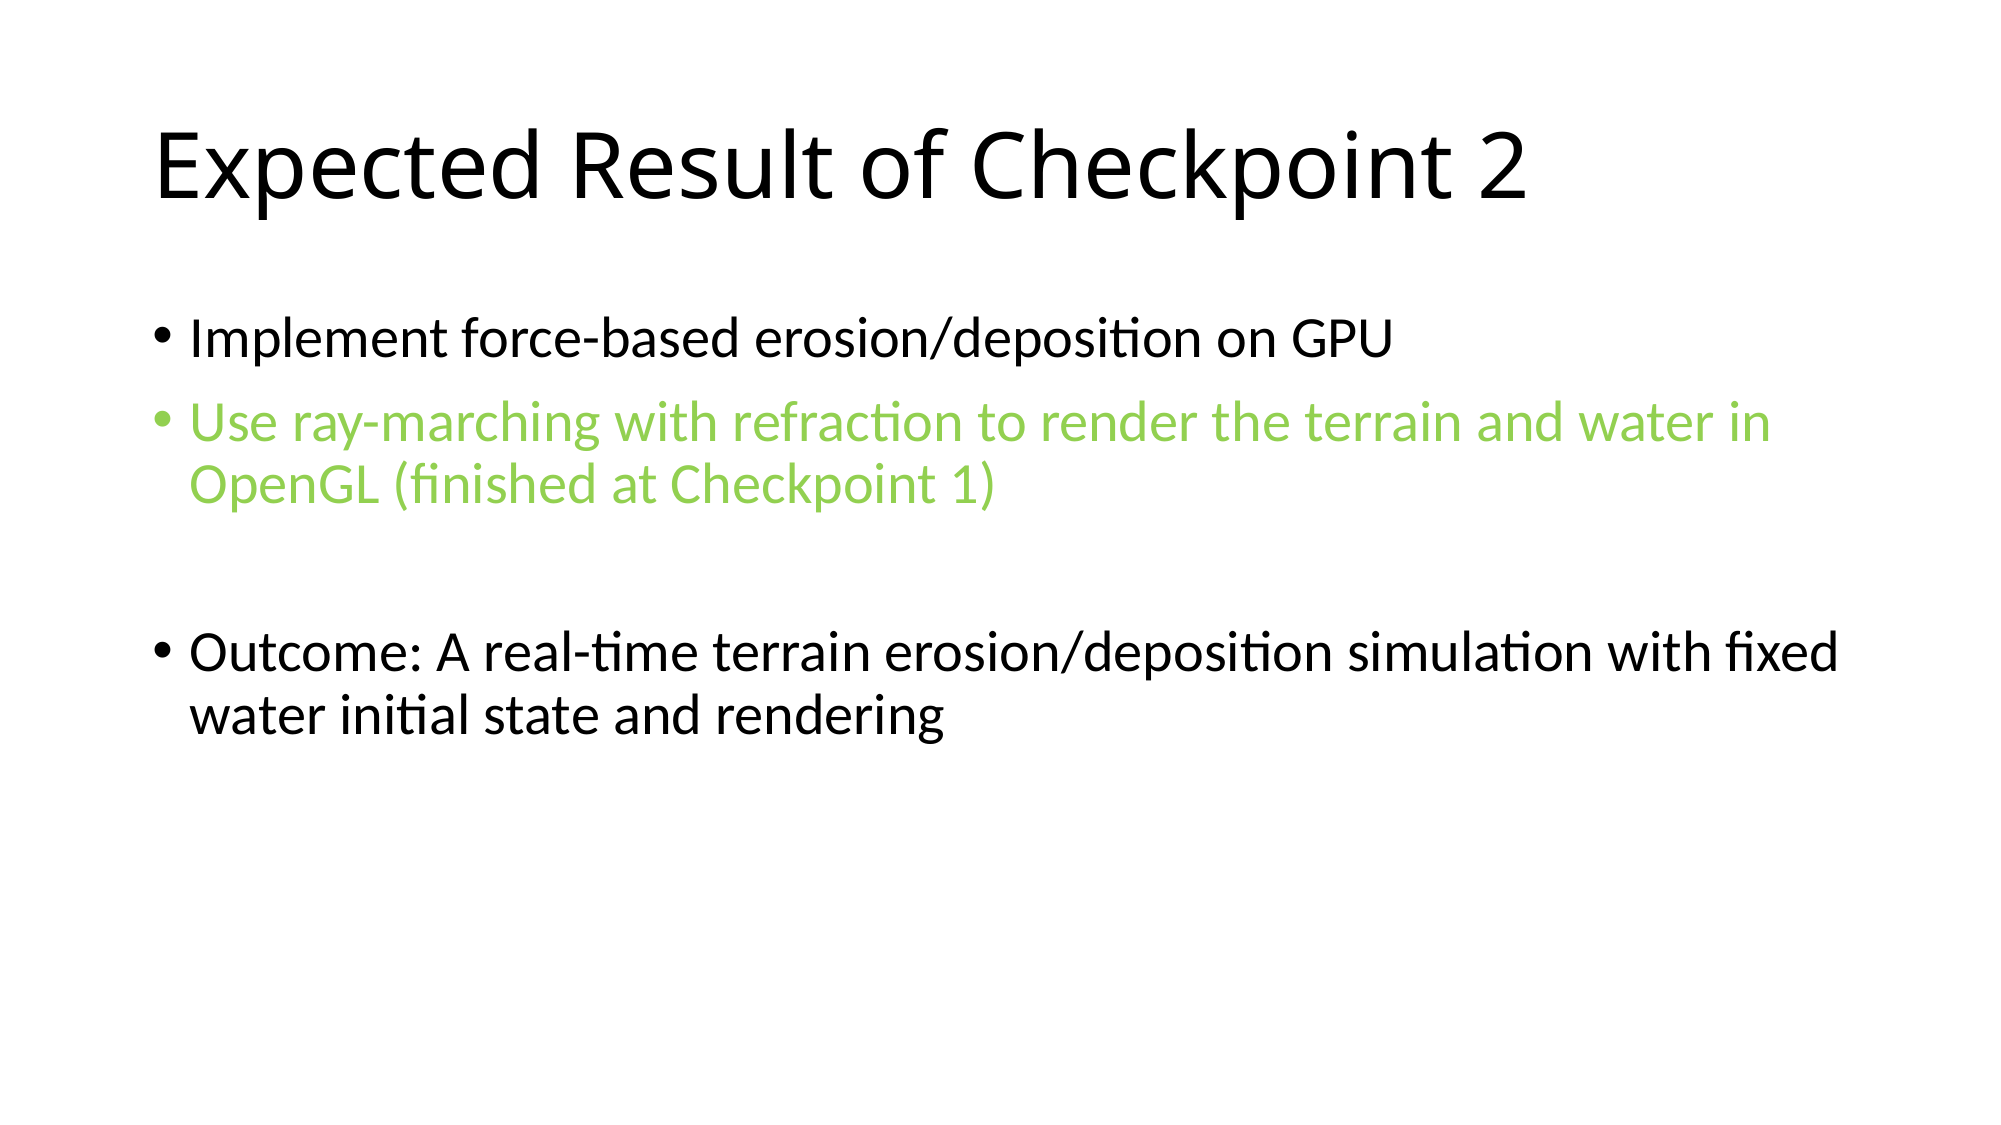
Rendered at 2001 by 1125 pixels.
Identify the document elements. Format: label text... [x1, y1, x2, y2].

list Implement force-based erosion/deposition on GPU Use ray-marching with refraction to render the terrain and water in OpenGL (finished at Checkpoint 1) Outcome: A real-time terrain erosion/deposition simulation with fixed water initial state and rendering [137, 299, 1863, 1014]
title Expected Result of Checkpoint 2 [137, 59, 1863, 278]
